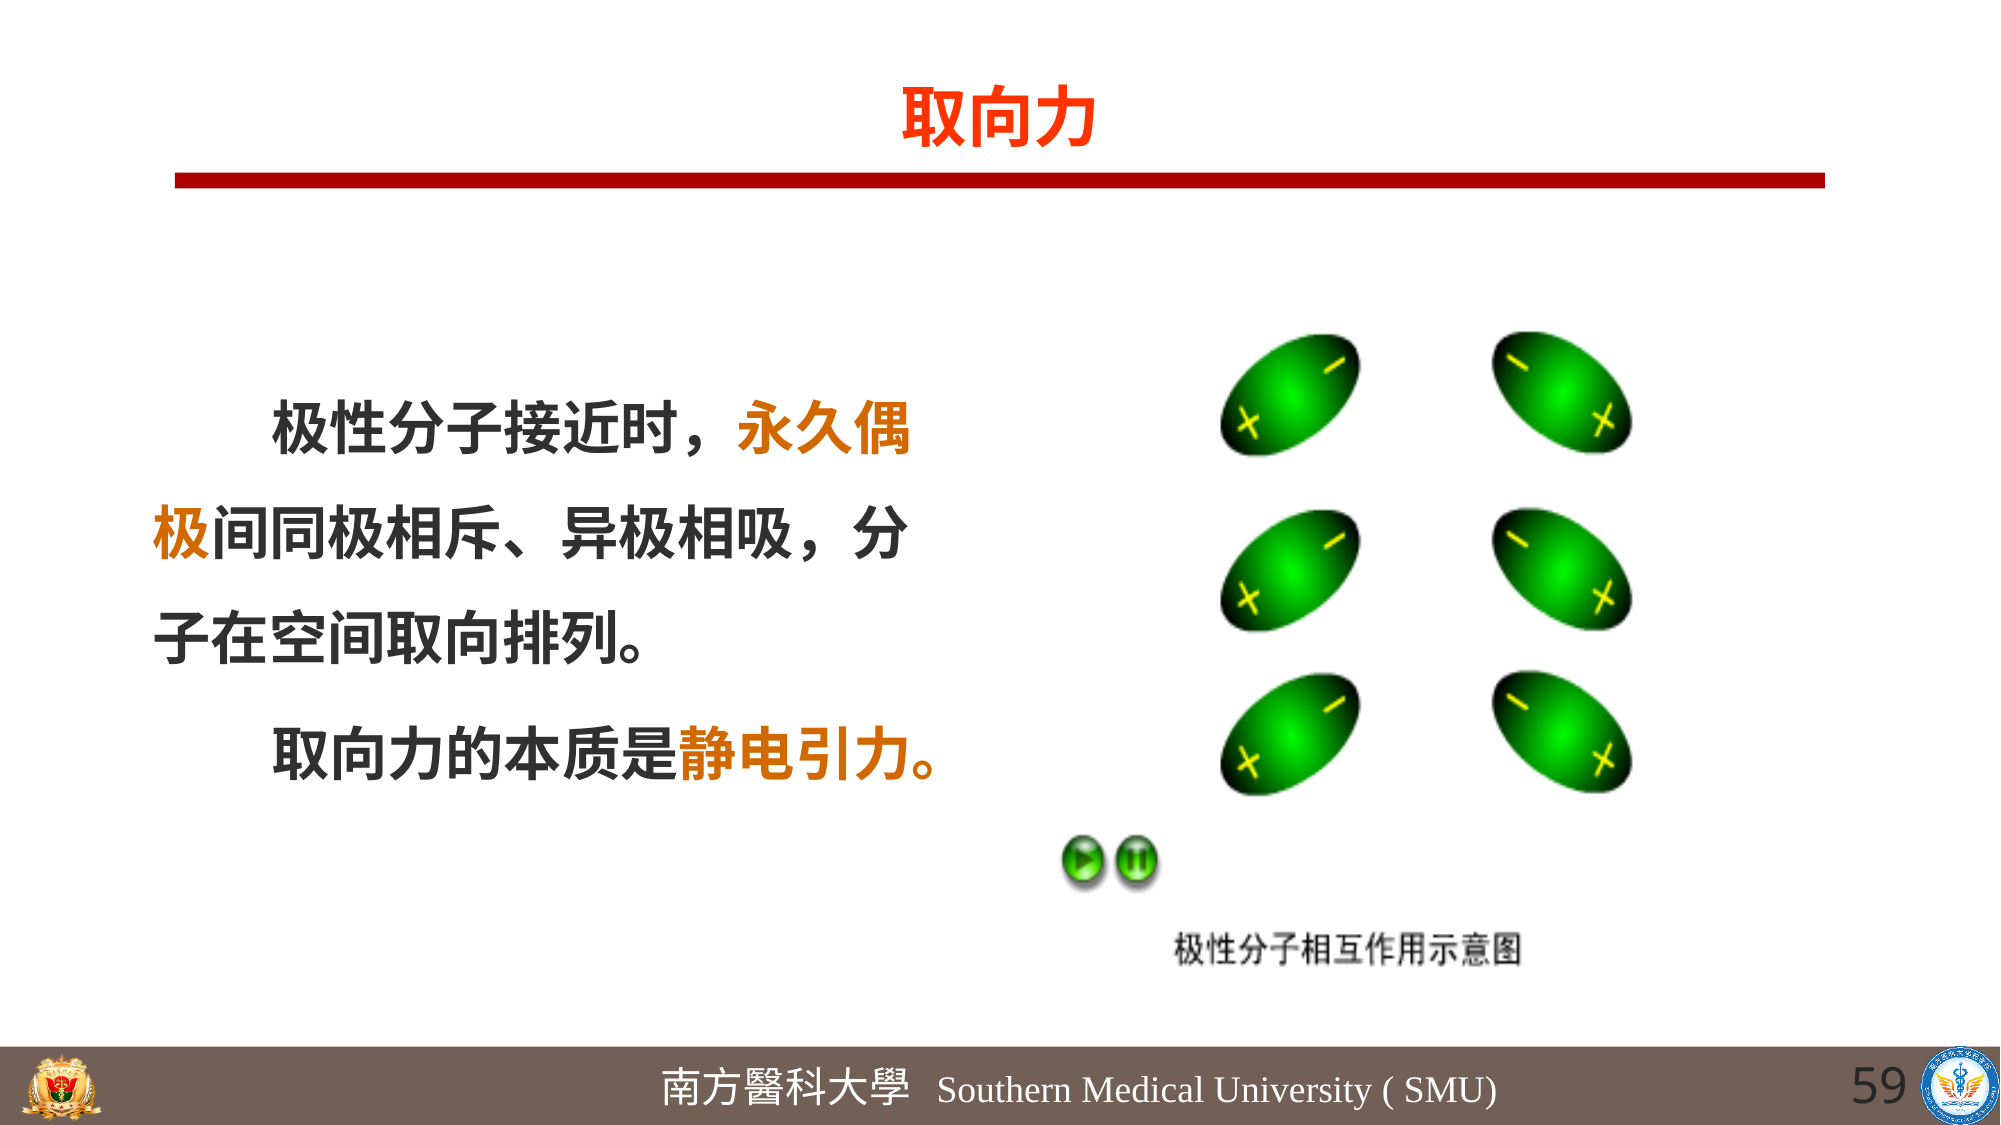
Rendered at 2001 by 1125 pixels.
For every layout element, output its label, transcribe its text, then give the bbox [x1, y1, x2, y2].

slide_number 59 [1756, 1057, 1923, 1118]
picture [17, 1054, 108, 1125]
picture [1920, 1046, 2000, 1125]
list 极性分子接近时，永久偶极间同极相斥、异极相吸，分子在空间取向排列。 取向力的本质是静电引力。 [137, 255, 977, 889]
footer [107, 1054, 670, 1115]
title 取向力 [300, 37, 1701, 163]
